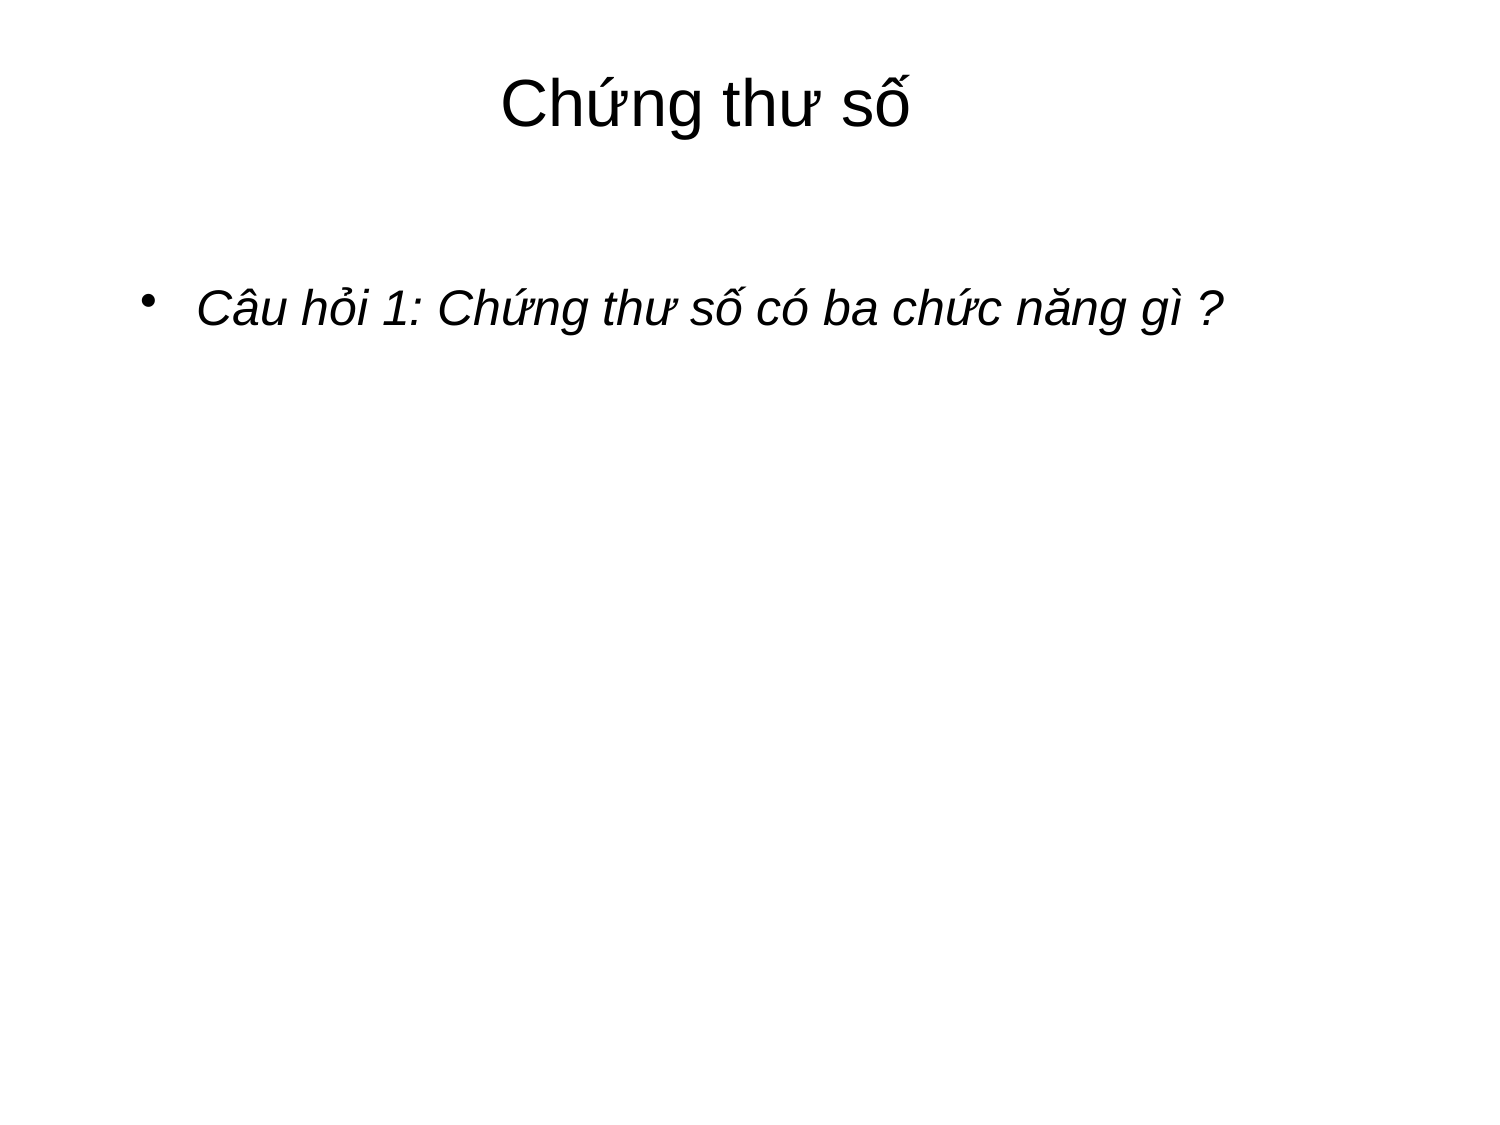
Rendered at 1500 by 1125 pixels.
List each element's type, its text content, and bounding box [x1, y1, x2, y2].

list Câu hỏi 1: Chứng thư số có ba chức năng gì ? [125, 275, 1375, 375]
title Chứng thư số [18, 37, 1413, 163]
